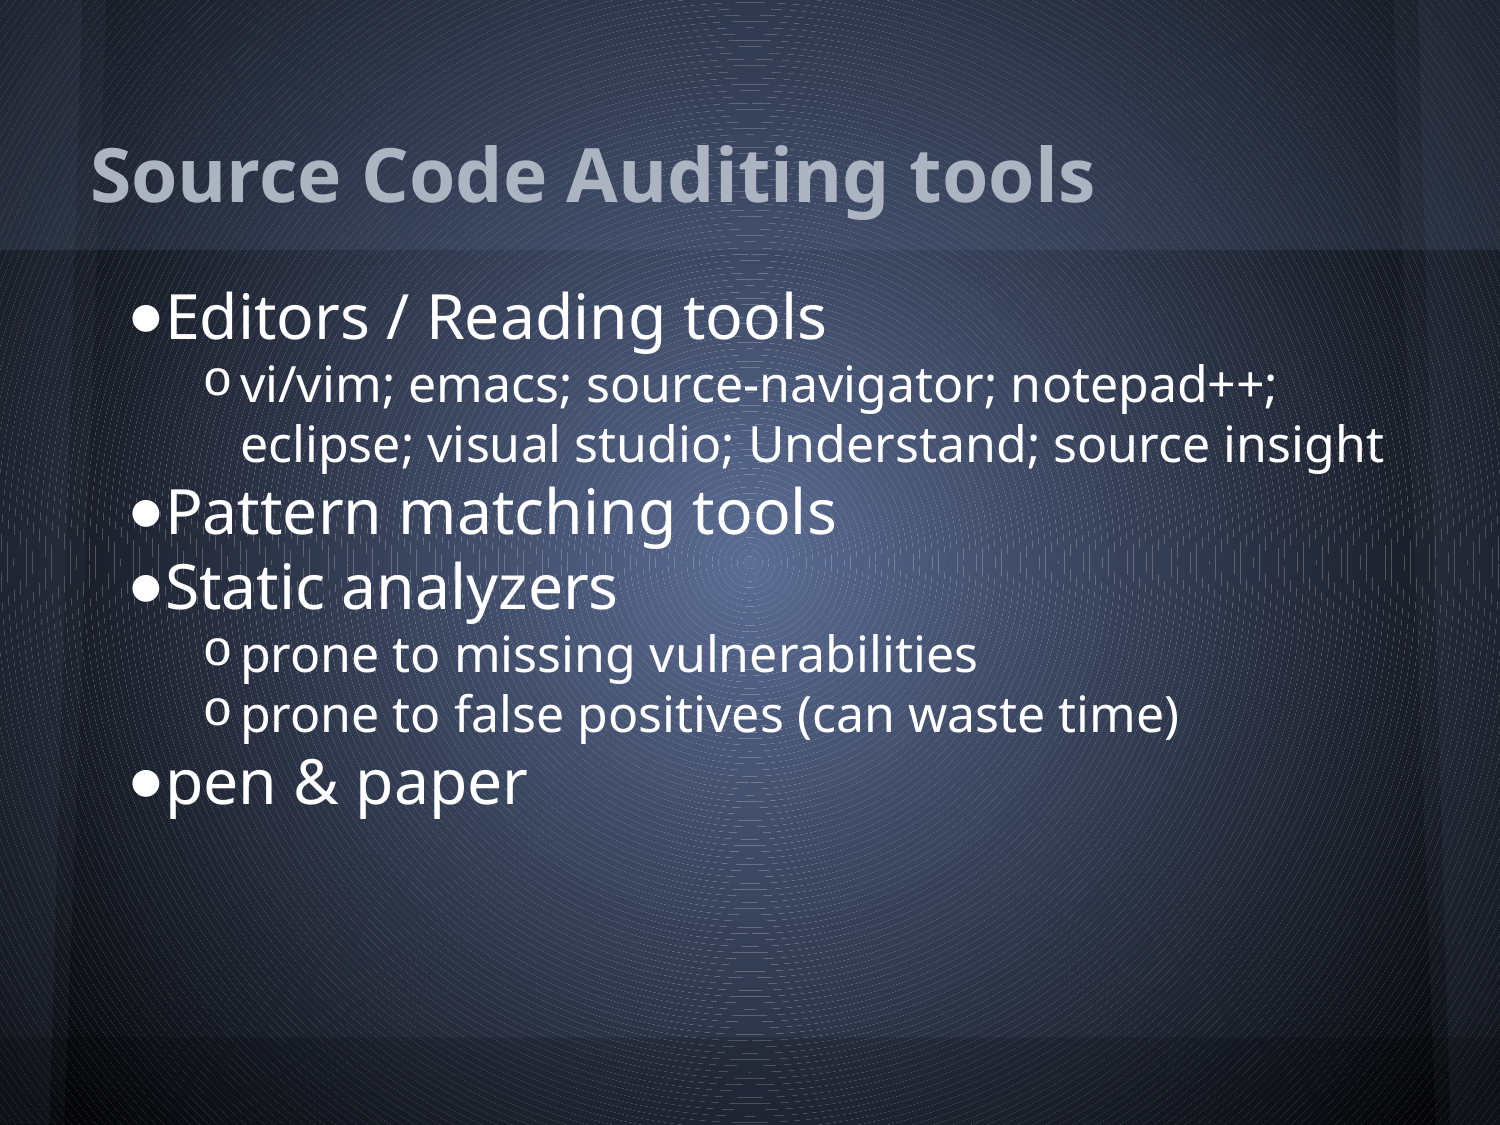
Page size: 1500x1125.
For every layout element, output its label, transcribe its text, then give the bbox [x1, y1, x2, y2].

list Editors / Reading tools vi/vim; emacs; source-navigator; notepad++; eclipse; visual studio; Understand; source insight Pattern matching tools Static analyzers prone to missing vulnerabilities prone to false positives (can waste time) pen & paper [75, 262, 1425, 1078]
title Source Code Auditing tools [75, 45, 1425, 233]
